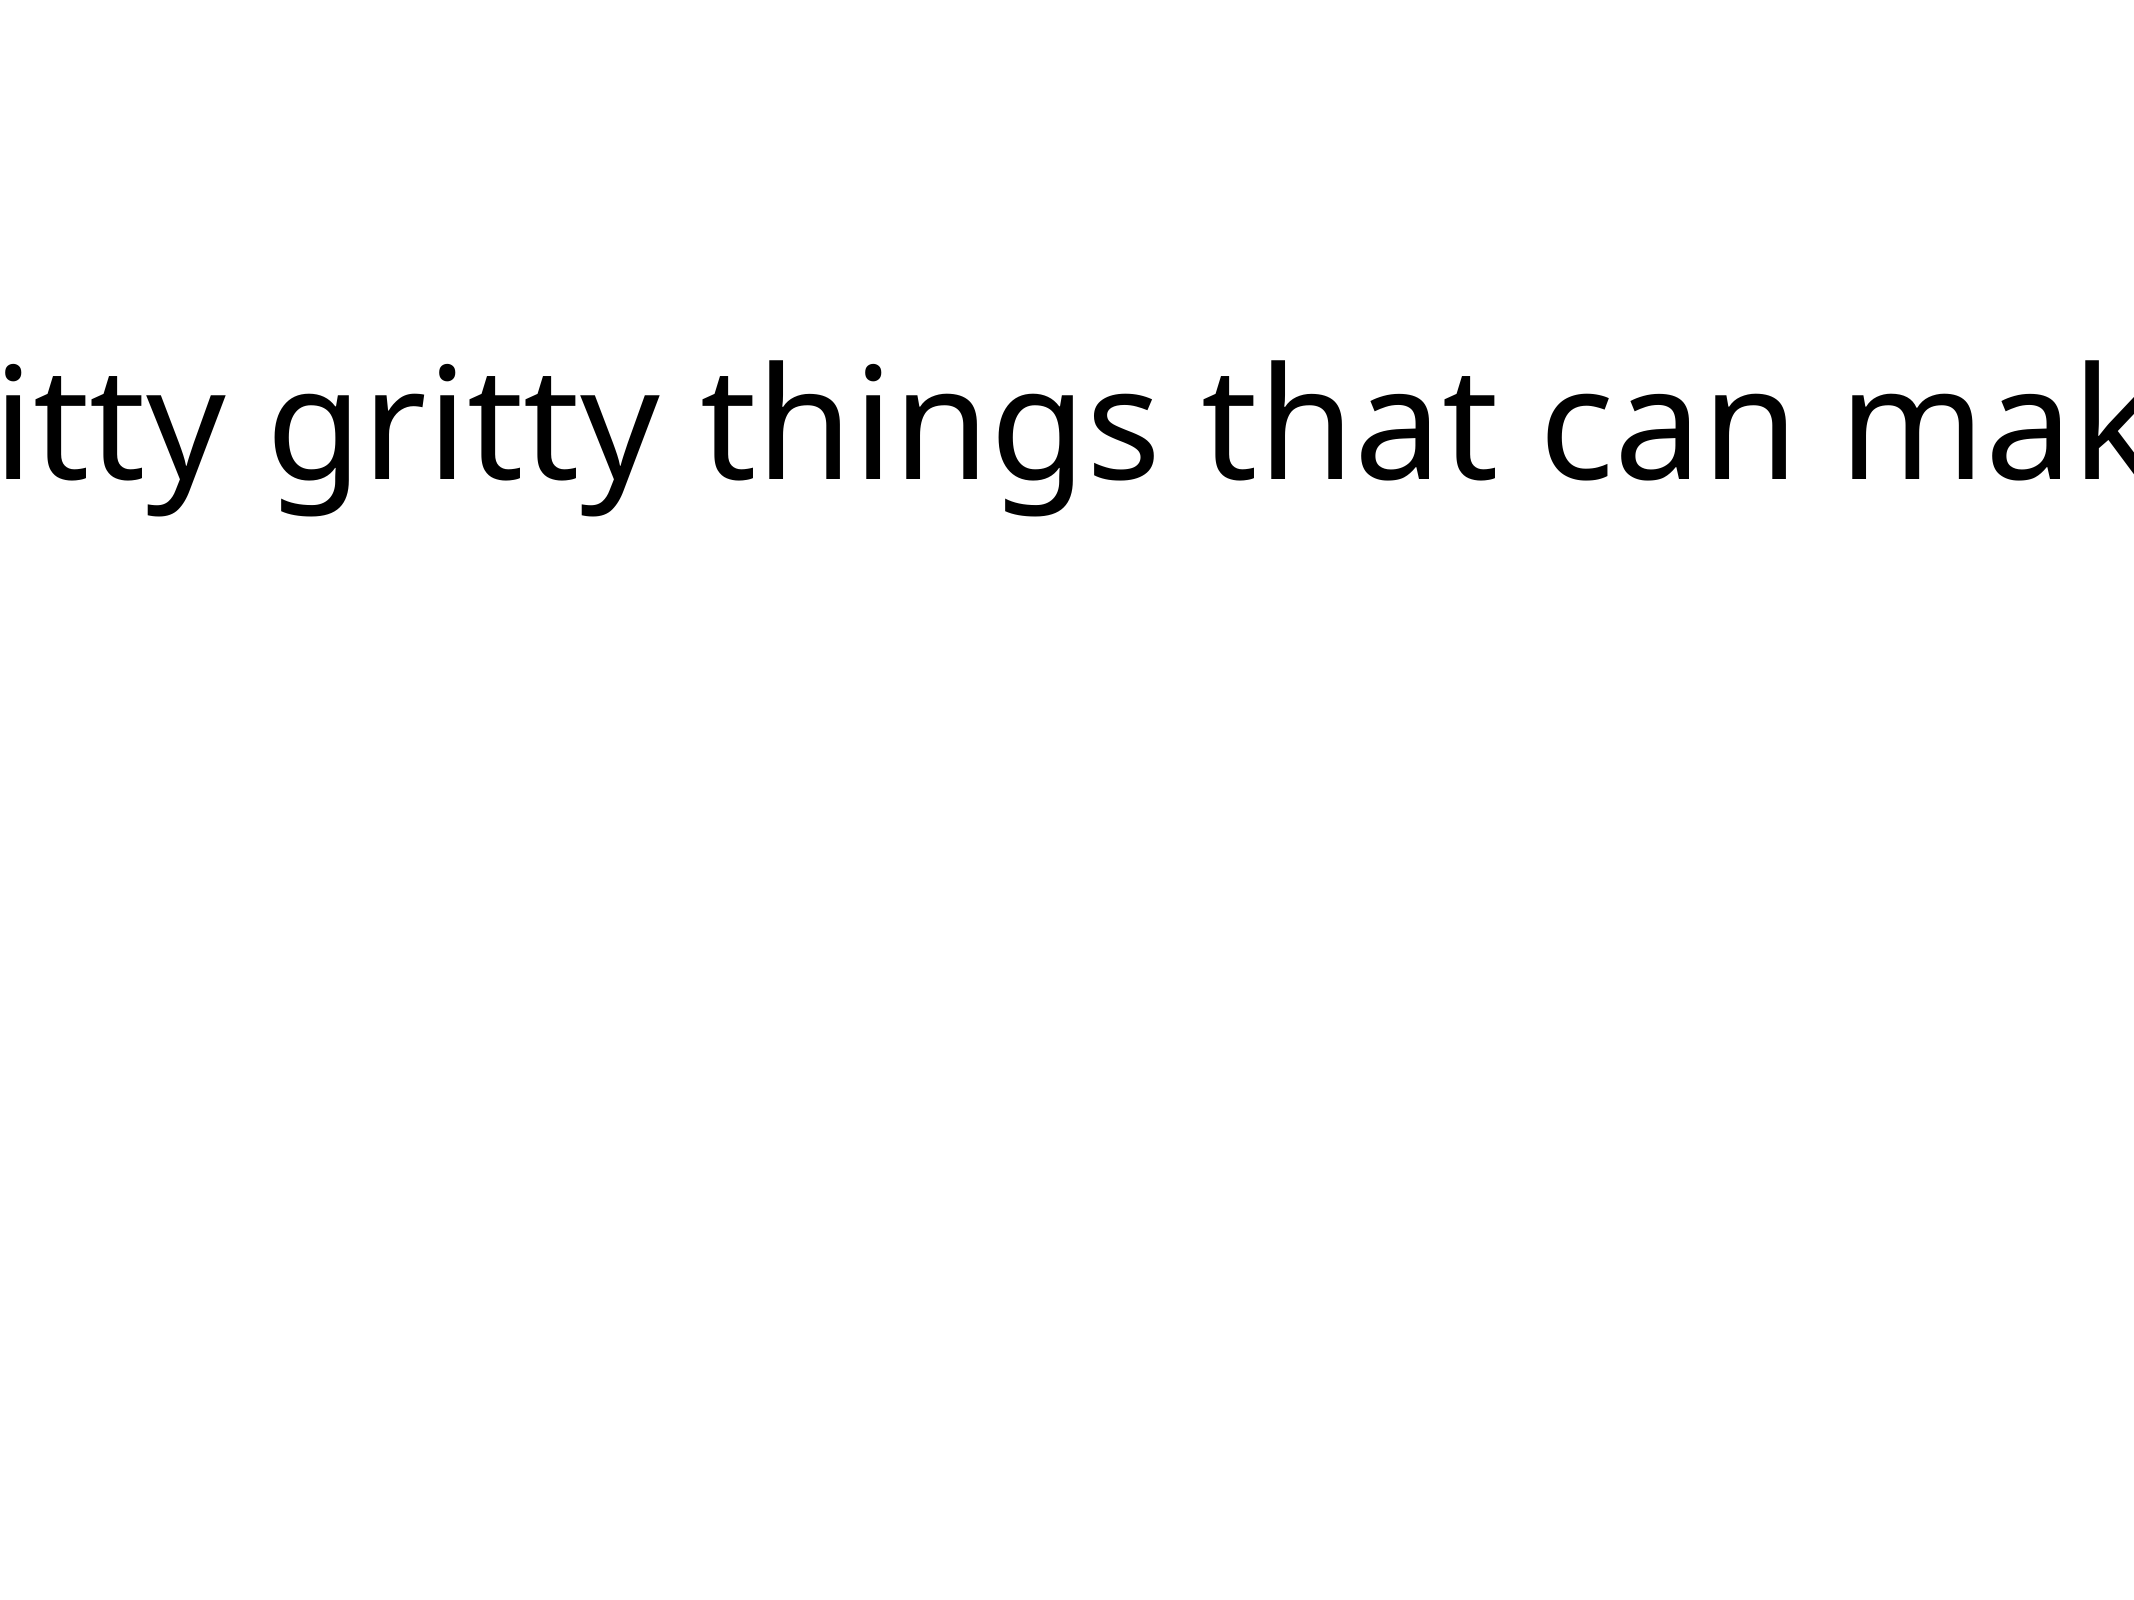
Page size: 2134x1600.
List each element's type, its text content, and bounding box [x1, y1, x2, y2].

text_box It takes care of the nitty gritty things that can make making maps hard! [0, 314, 2134, 519]
